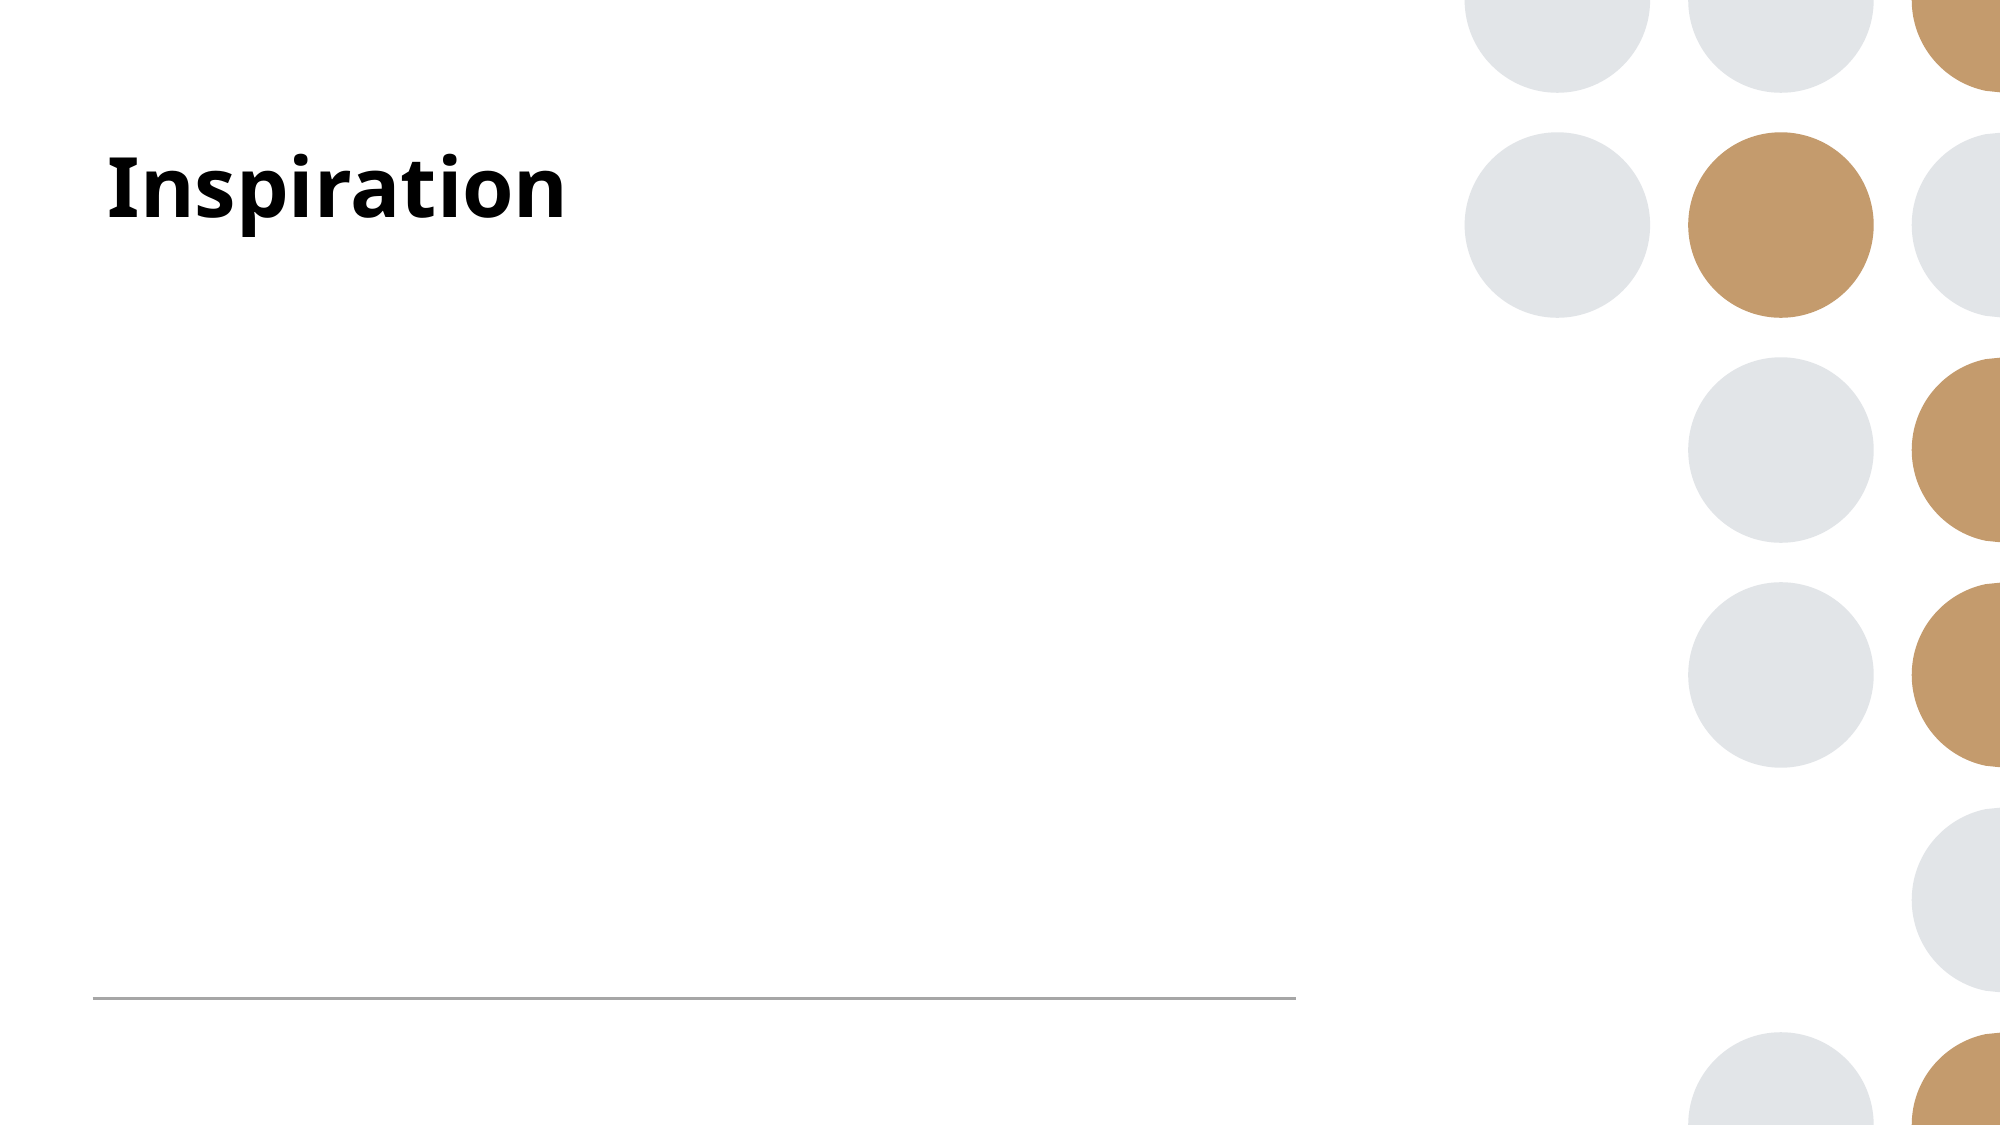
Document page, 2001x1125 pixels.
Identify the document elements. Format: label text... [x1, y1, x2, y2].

title Inspiration [92, 126, 1297, 335]
